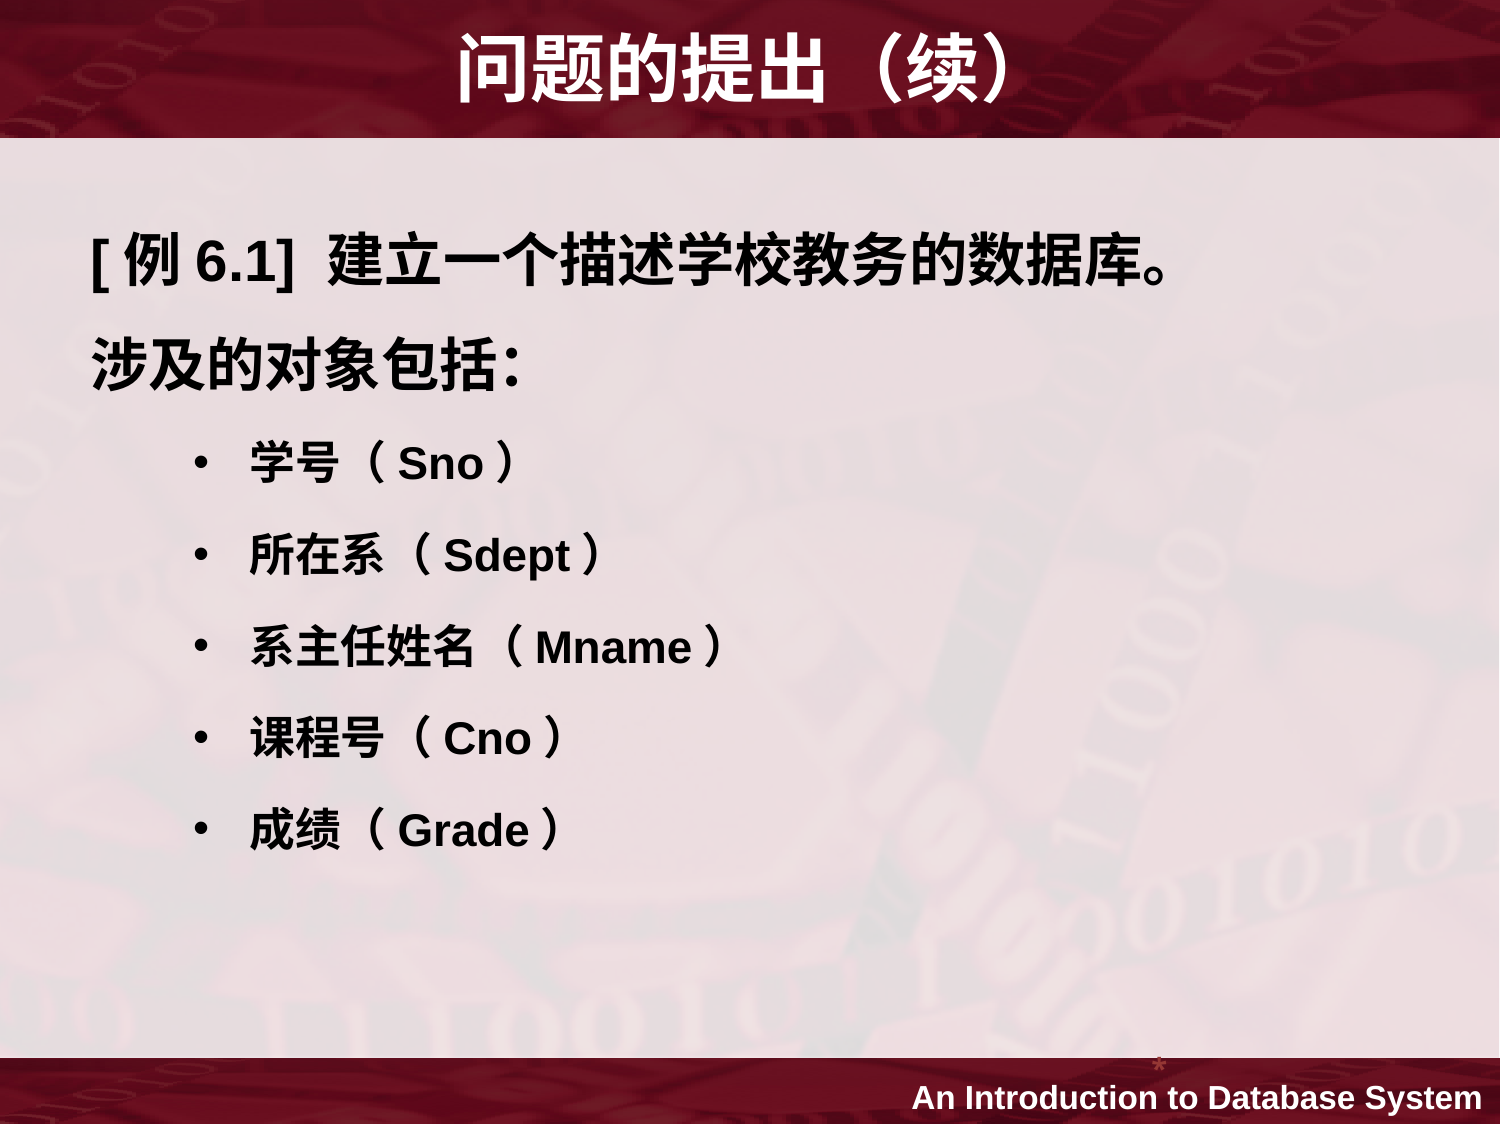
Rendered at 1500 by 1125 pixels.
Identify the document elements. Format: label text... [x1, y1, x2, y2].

text_box [88, 1039, 443, 1082]
subtitle [例6.1] 建立一个描述学校教务的数据库。 涉及的对象包括： 学号（Sno） 所在系（Sdept） 系主任姓名（Mname） 课程号（Cno） 成绩（Grade） [75, 180, 1425, 1017]
title 问题的提出（续） [100, 0, 1376, 137]
picture [0, 0, 1500, 1124]
text_box * [1136, 1042, 1430, 1093]
